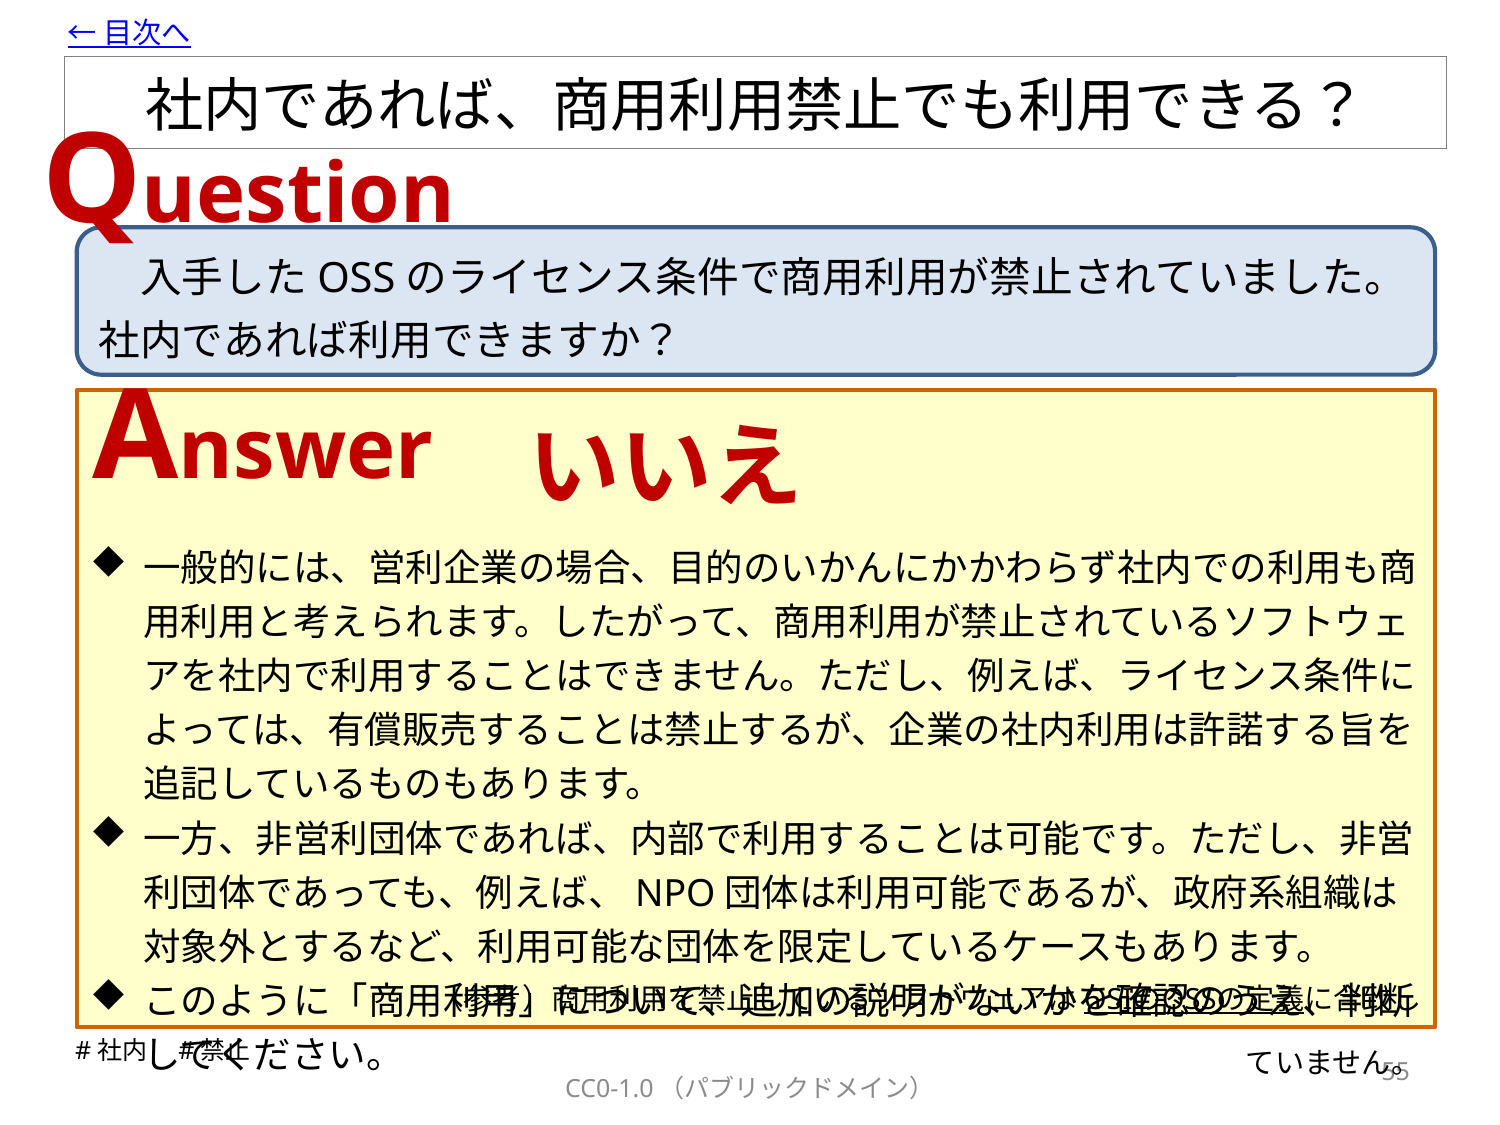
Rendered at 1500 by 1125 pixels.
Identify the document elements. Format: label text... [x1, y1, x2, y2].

title 社内であれば、商用利用禁止でも利用できる？ [64, 56, 1447, 149]
text_box ← 目次へ [52, 7, 206, 65]
text_box いいえ [513, 400, 1128, 526]
text_box Question [27, 89, 471, 255]
footer CC0-1.0（パブリックドメイン） [512, 1087, 988, 1118]
text_box （参考）商用利用を禁止しているソフトウェアはOSIのOSSの定義に合致していません。 [401, 959, 1436, 1087]
text_box Answer [77, 345, 449, 511]
text_box [75, 388, 1437, 1029]
list 一般的には、営利企業の場合、目的のいかんにかかわらず社内での利用も商用利用と考えられます。したがって、商用利用が禁止されているソフトウェアを社内で利用することはできません。ただし、例えば、ライセンス条件によっては、有償販売することは禁止するが、企業の社内利用は許諾する旨を追記しているものもあります。 一方、非営利団体であれば、内部で利用することは可能です。ただし、非営利団体であっても、例えば、NPO団体は利用可能であるが、政府系組織は対象外とするなど、利用可能な団体を限定しているケースもあります。 このように「商用利用」について、追加の説明がないかを確認のうえ、判断してください。 [75, 527, 1436, 1028]
text_box 入手したOSSのライセンス条件で商用利用が禁止されていました。社内であれば利用できますか？ [74, 225, 1438, 377]
text_box #社内 #禁止 [60, 1027, 266, 1073]
slide_number 55 [1074, 1042, 1425, 1103]
